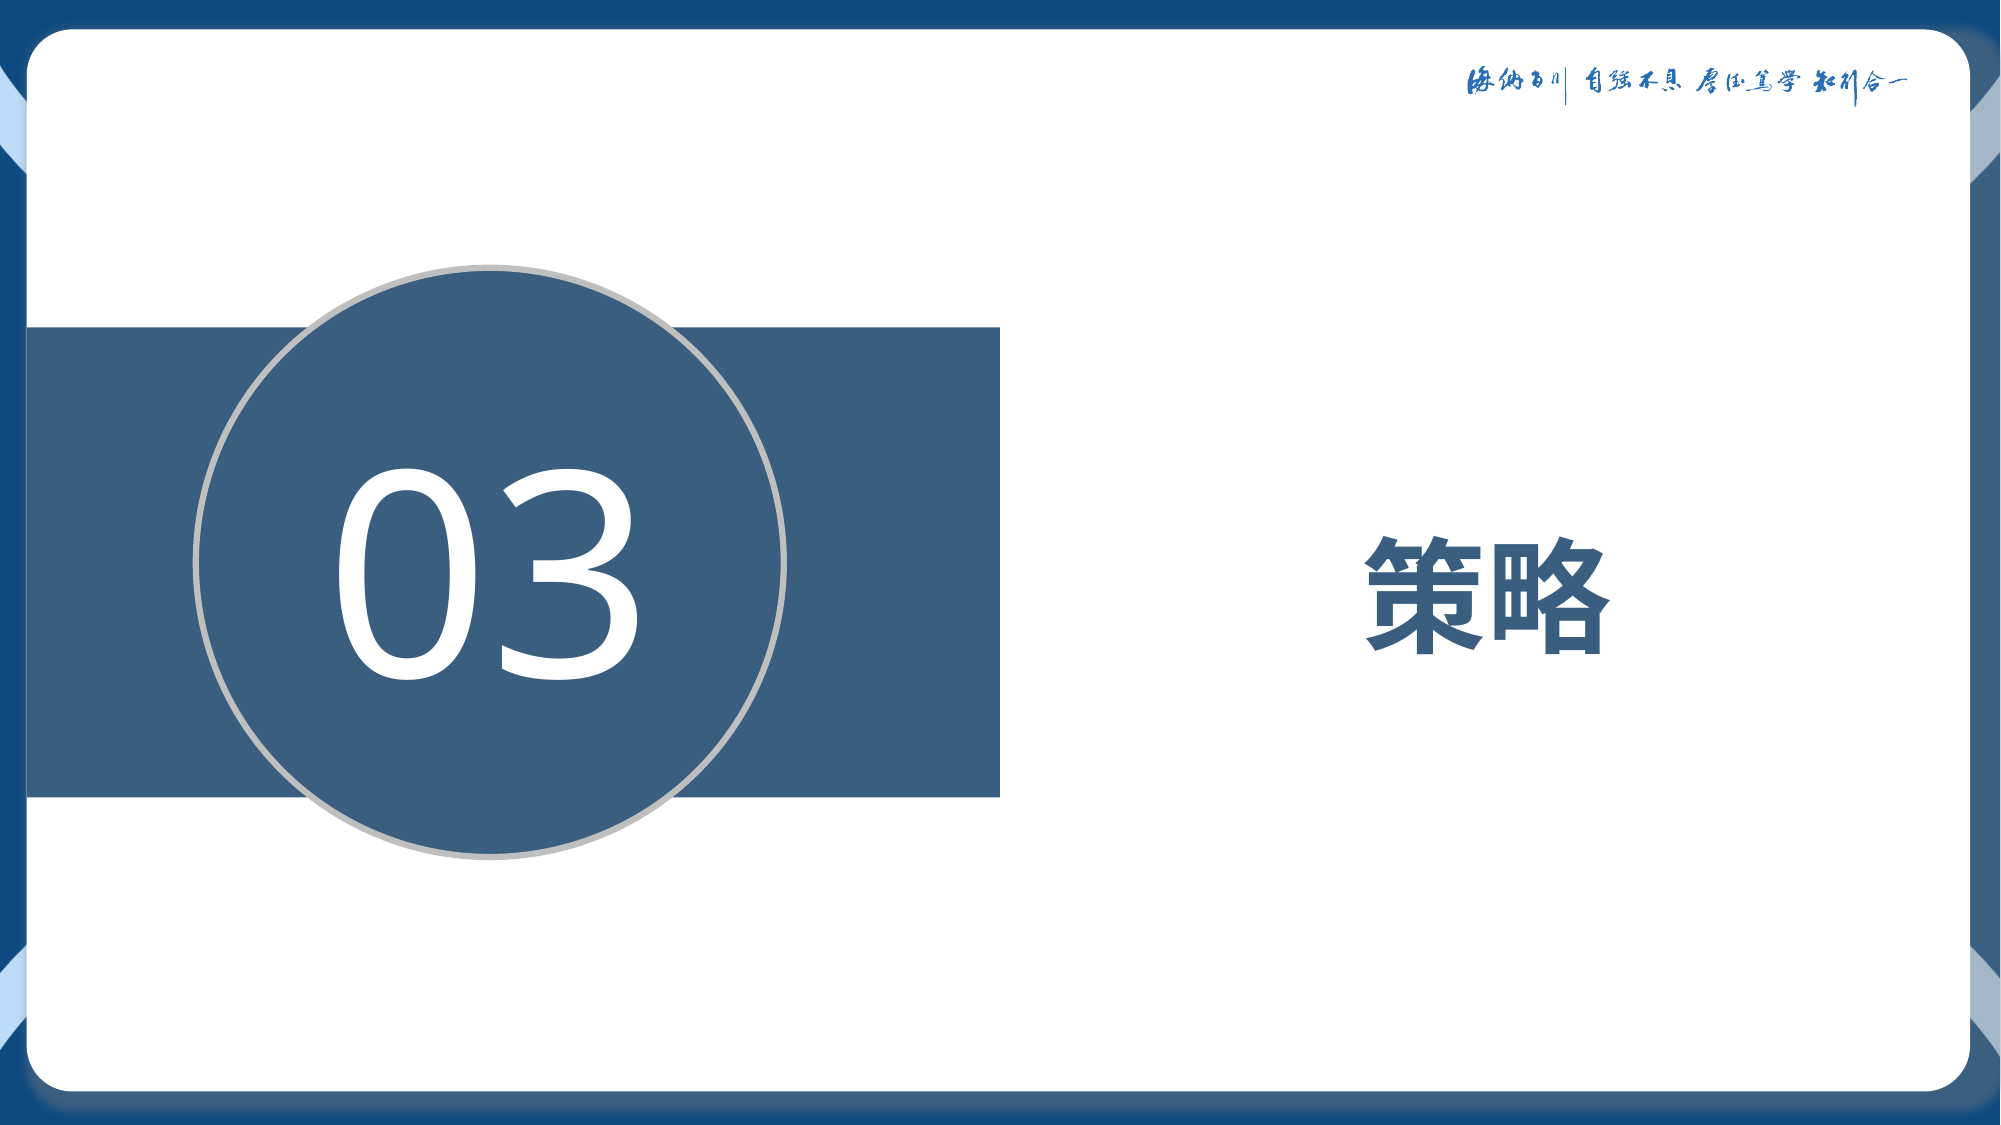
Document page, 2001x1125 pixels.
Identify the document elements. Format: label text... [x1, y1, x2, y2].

text_box 03 [195, 267, 784, 858]
picture [1435, 49, 1943, 108]
picture [0, 0, 2000, 1125]
text_box 策略 [999, 466, 1974, 676]
text_box [667, 326, 1001, 798]
text_box [26, 326, 312, 798]
